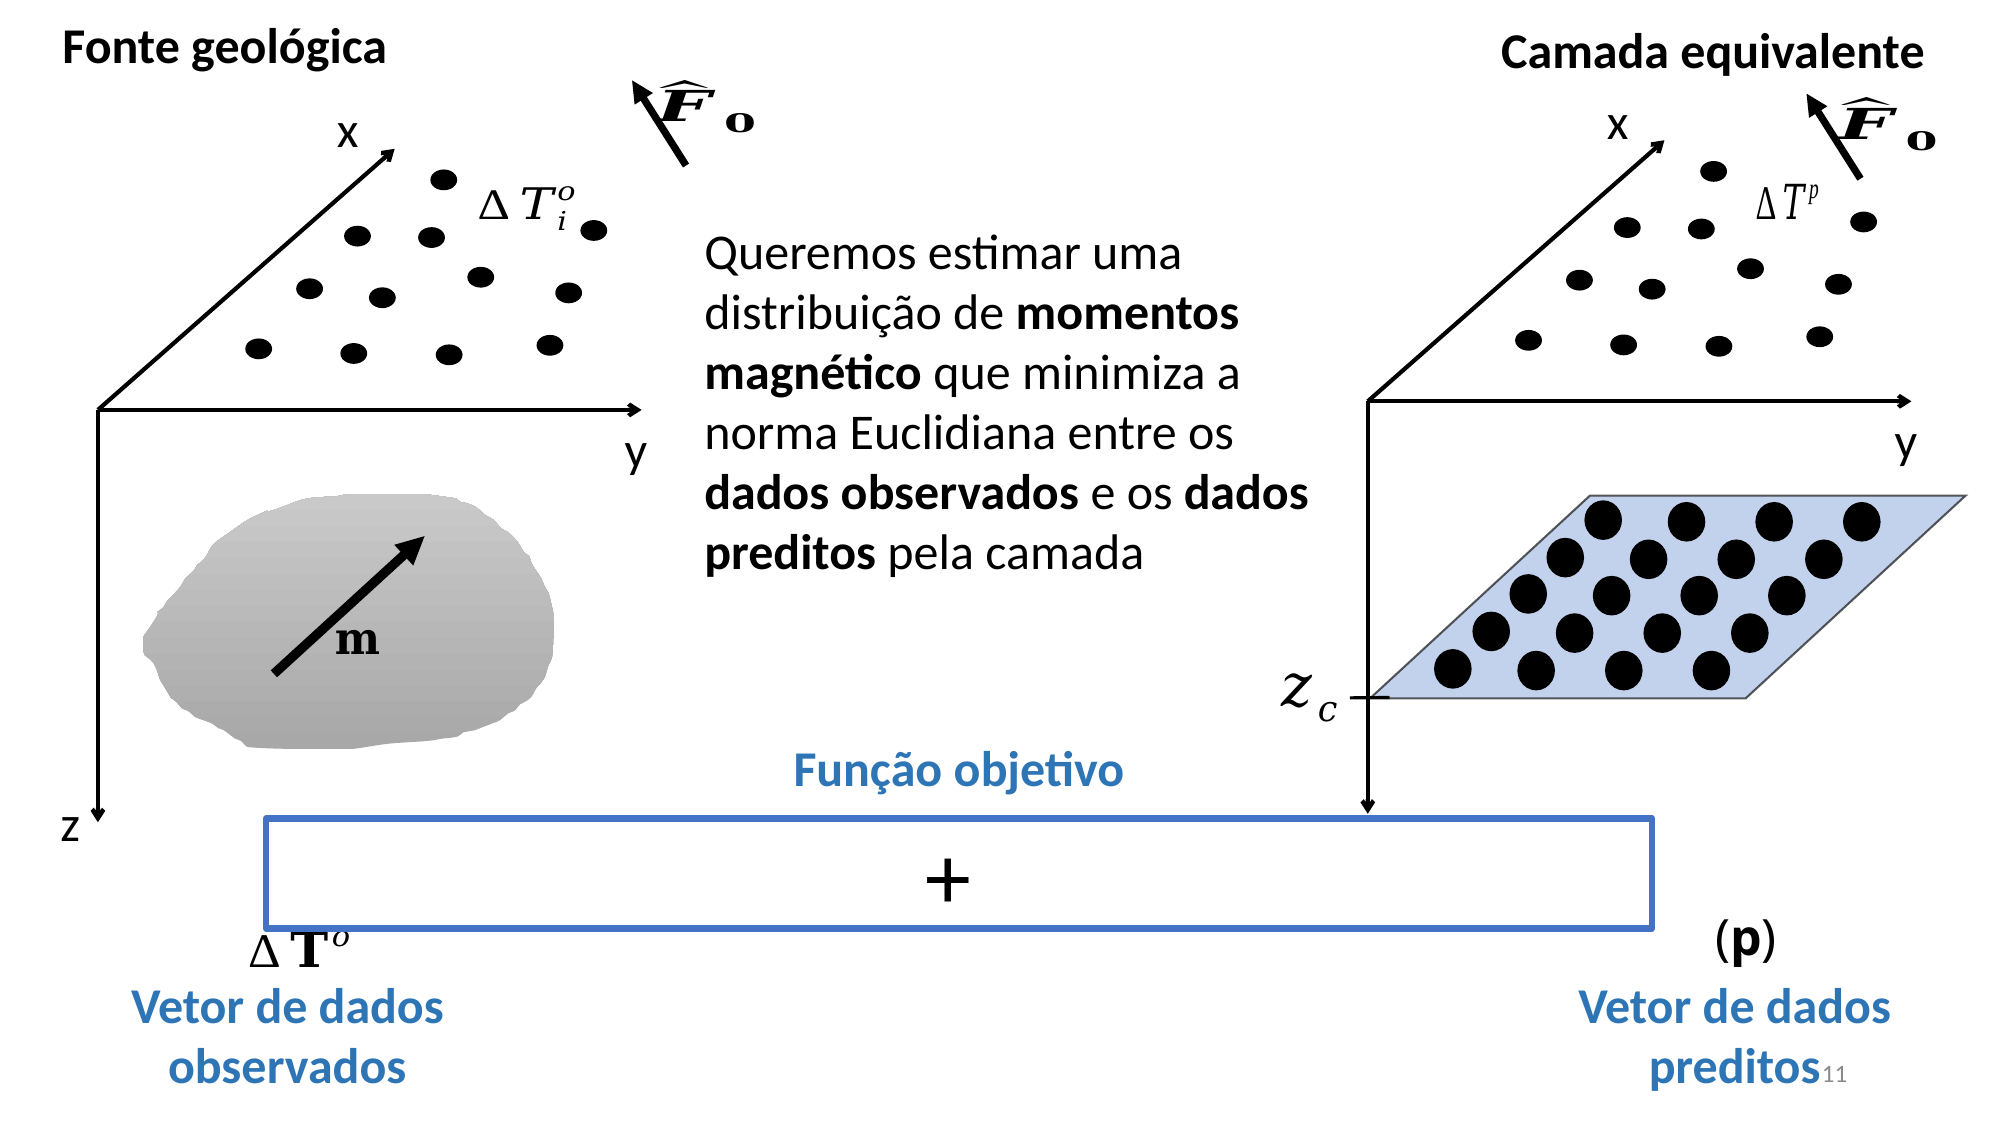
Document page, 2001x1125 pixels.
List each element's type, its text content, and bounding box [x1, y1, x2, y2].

text_box Fonte geológica [47, 6, 432, 81]
slide_number 11 [1412, 1042, 1863, 1103]
text_box Vetor de dados preditos [1544, 966, 1925, 1102]
text_box [1843, 501, 1881, 542]
text_box [1680, 575, 1719, 616]
text_box [1584, 500, 1622, 540]
text_box [1687, 218, 1715, 240]
text_box [1755, 501, 1793, 542]
text_box [1434, 649, 1472, 689]
text_box [1768, 575, 1806, 616]
text_box [580, 220, 608, 241]
text_box [1692, 650, 1731, 691]
text_box [435, 344, 463, 366]
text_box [273, 536, 425, 674]
text_box Função objetivo [719, 729, 1199, 804]
text_box [1806, 326, 1834, 348]
text_box Queremos estimar uma distribuição de momentos magnético que minimiza a norma Euclidiana entre os dados observados e os dados preditos pela camada [689, 211, 1336, 587]
text_box [1825, 273, 1852, 295]
text_box z [45, 784, 96, 860]
text_box [1717, 539, 1756, 580]
text_box [1667, 501, 1706, 542]
text_box Camada equivalente [1486, 10, 1966, 86]
text_box Vetor de dados observados [47, 966, 528, 1102]
text_box [1805, 539, 1843, 580]
text_box [1700, 161, 1728, 182]
text_box [1643, 613, 1682, 653]
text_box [632, 80, 687, 166]
text_box [1555, 613, 1594, 653]
text_box y [1879, 401, 1933, 476]
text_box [1367, 140, 1665, 402]
text_box [1592, 575, 1631, 616]
text_box [555, 282, 583, 304]
text_box x [1592, 86, 1644, 140]
text_box [1509, 574, 1548, 614]
text_box [1850, 211, 1878, 233]
text_box [1517, 650, 1555, 691]
text_box [1705, 335, 1733, 357]
text_box [430, 169, 458, 191]
text_box [467, 266, 495, 288]
text_box [1605, 650, 1643, 691]
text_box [1806, 93, 1861, 179]
text_box y [609, 409, 663, 485]
text_box [1737, 258, 1764, 280]
text_box [418, 227, 445, 248]
text_box [536, 334, 564, 356]
text_box [1546, 537, 1585, 578]
text_box [1472, 611, 1511, 652]
text_box [1731, 613, 1769, 653]
text_box [1371, 494, 1969, 700]
text_box [1629, 539, 1668, 580]
text_box [141, 492, 555, 751]
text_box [97, 148, 395, 410]
text_box x [322, 90, 374, 148]
